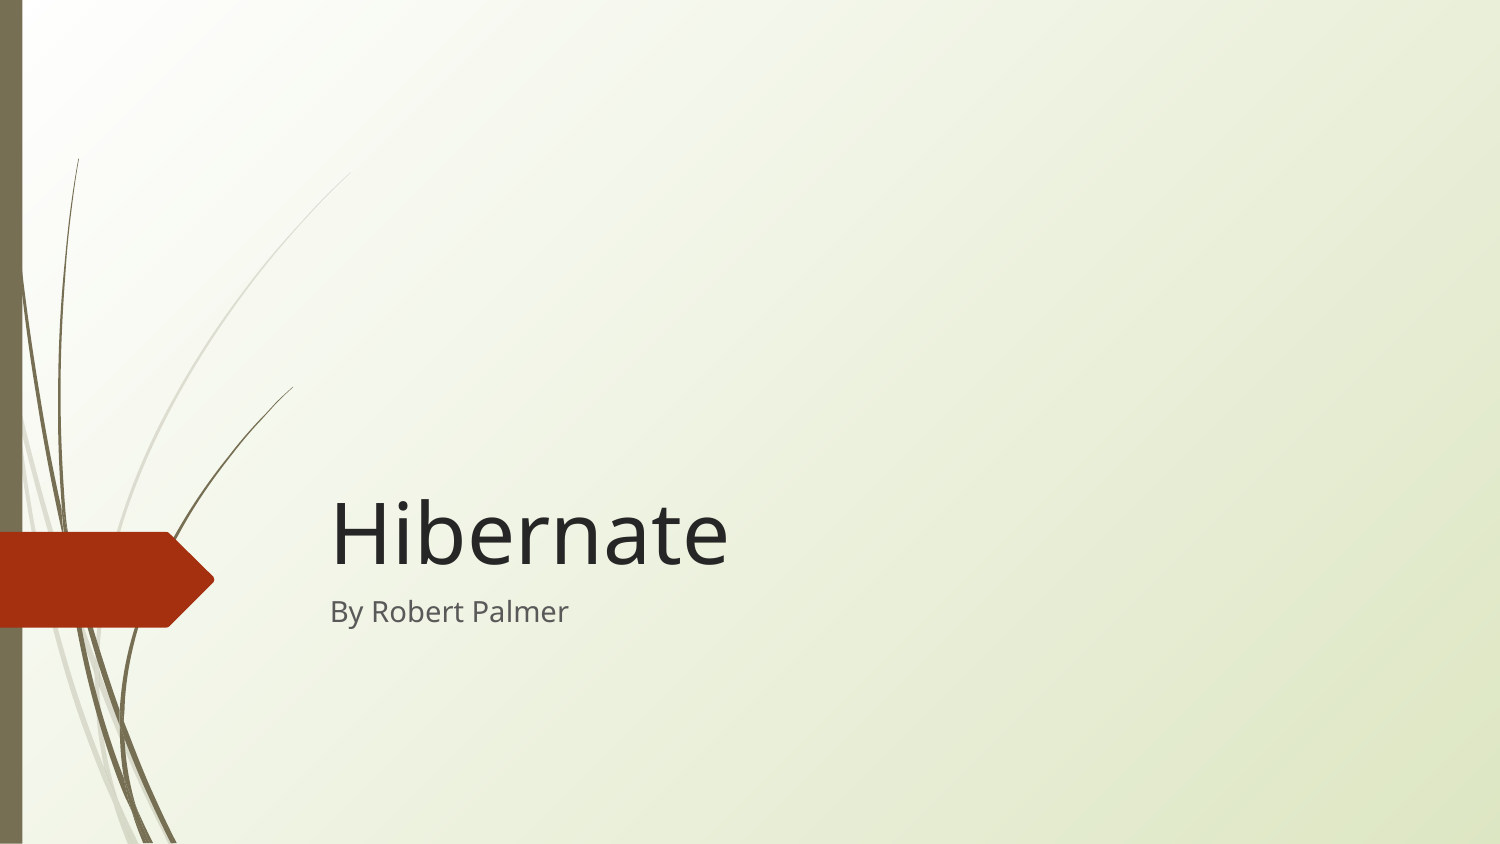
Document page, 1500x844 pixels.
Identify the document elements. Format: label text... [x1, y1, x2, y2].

title Hibernate [318, 309, 1416, 587]
subtitle By Robert Palmer [318, 587, 1416, 727]
